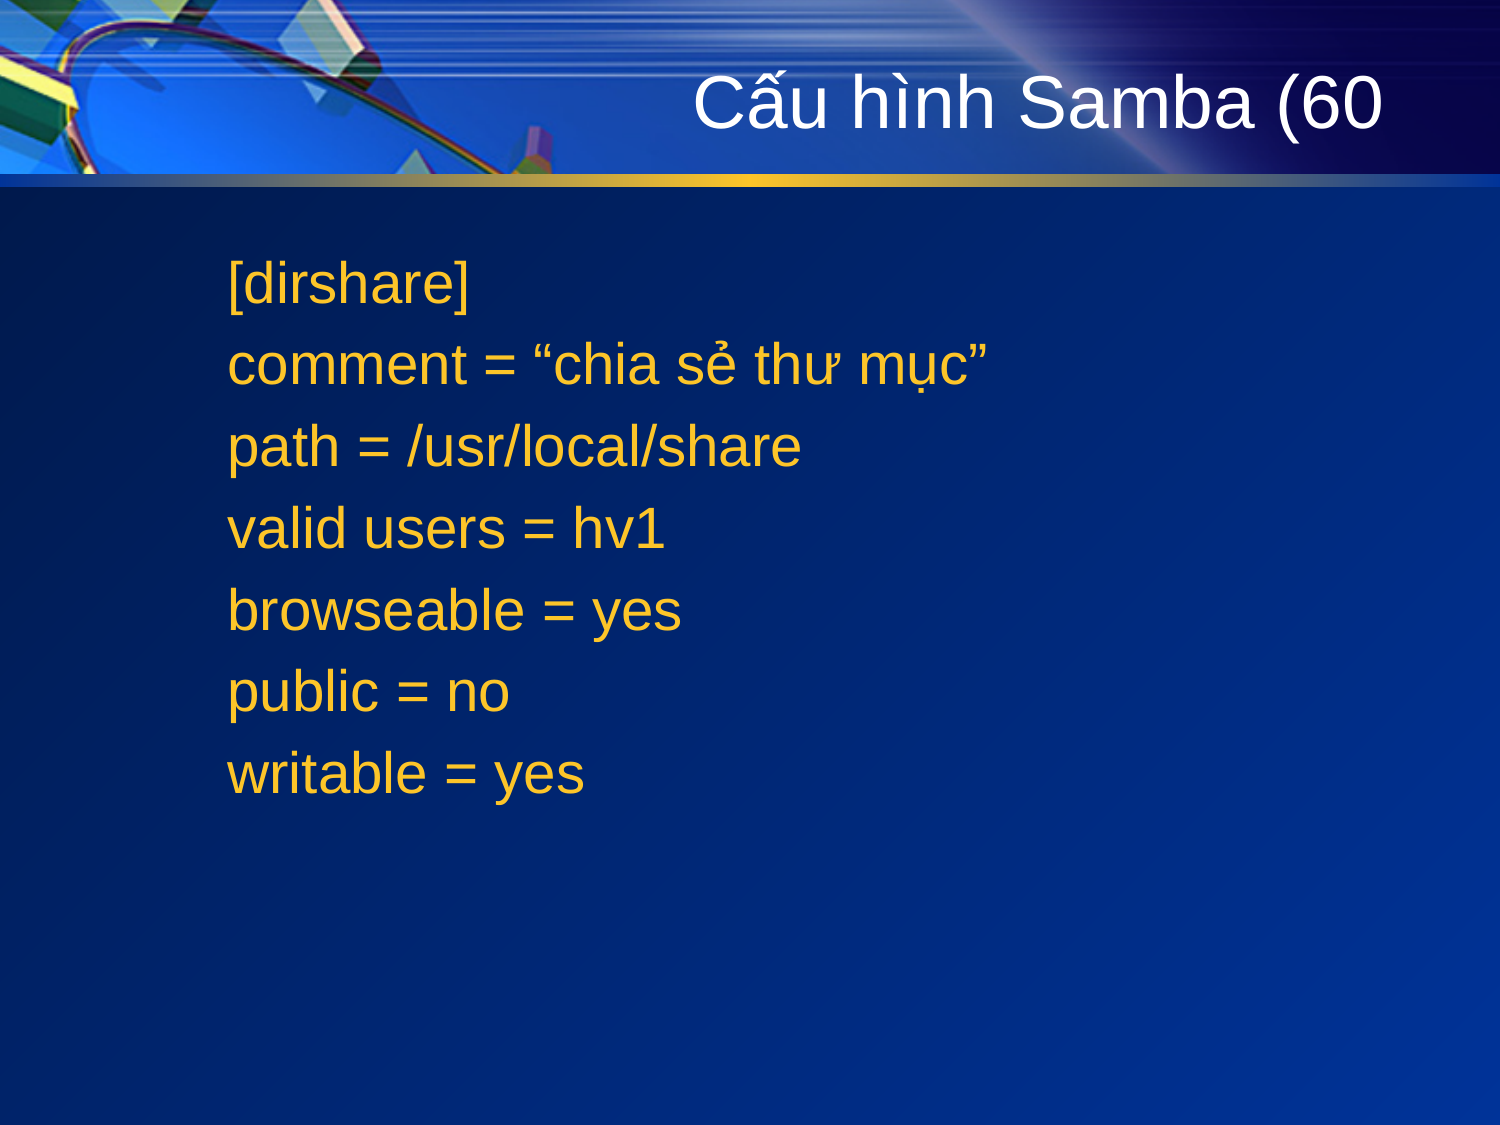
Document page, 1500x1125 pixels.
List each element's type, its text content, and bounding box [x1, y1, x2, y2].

picture [0, 0, 1500, 175]
title Cấu hình Samba (60 [162, 52, 1401, 145]
list [dirshare] comment = “chia sẻ thư mục” path = /usr/local/share valid users = hv1 browseable = yes public = no writable = yes [137, 237, 1426, 1063]
